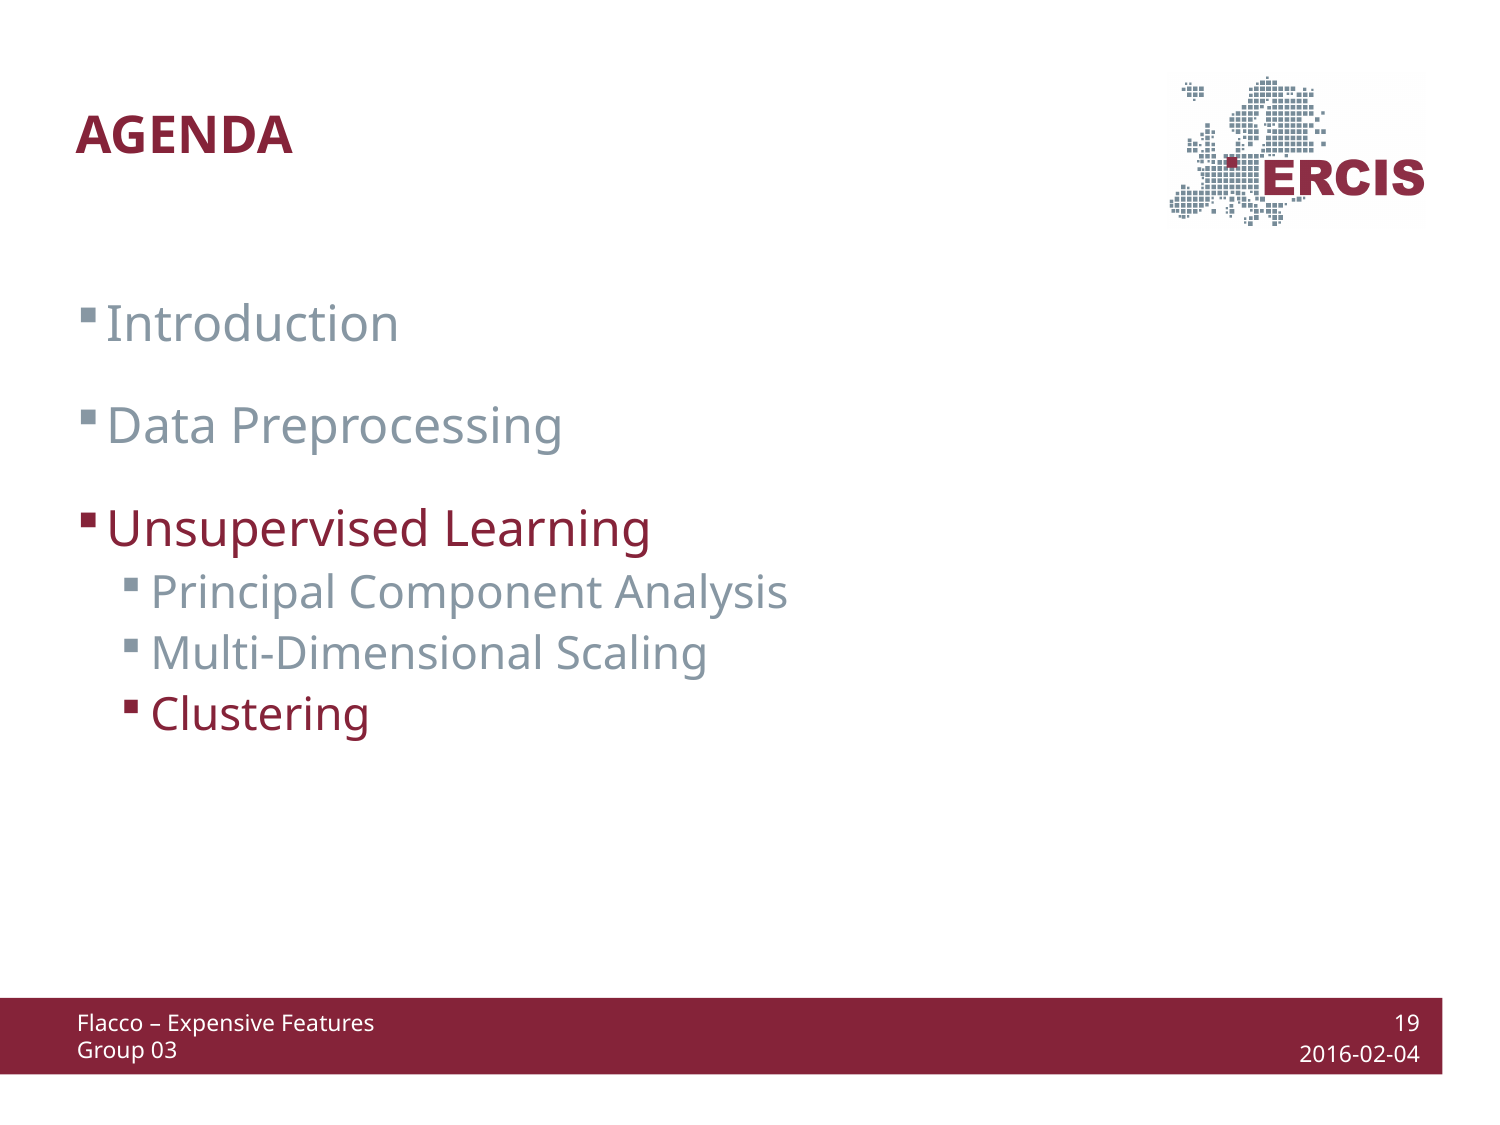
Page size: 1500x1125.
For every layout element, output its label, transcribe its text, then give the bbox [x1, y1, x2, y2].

list Introduction Data Preprocessing Unsupervised Learning Principal Component Analysis Multi-Dimensional Scaling Clustering [62, 253, 1433, 963]
list Agenda [60, 94, 1129, 173]
picture [1167, 72, 1426, 229]
